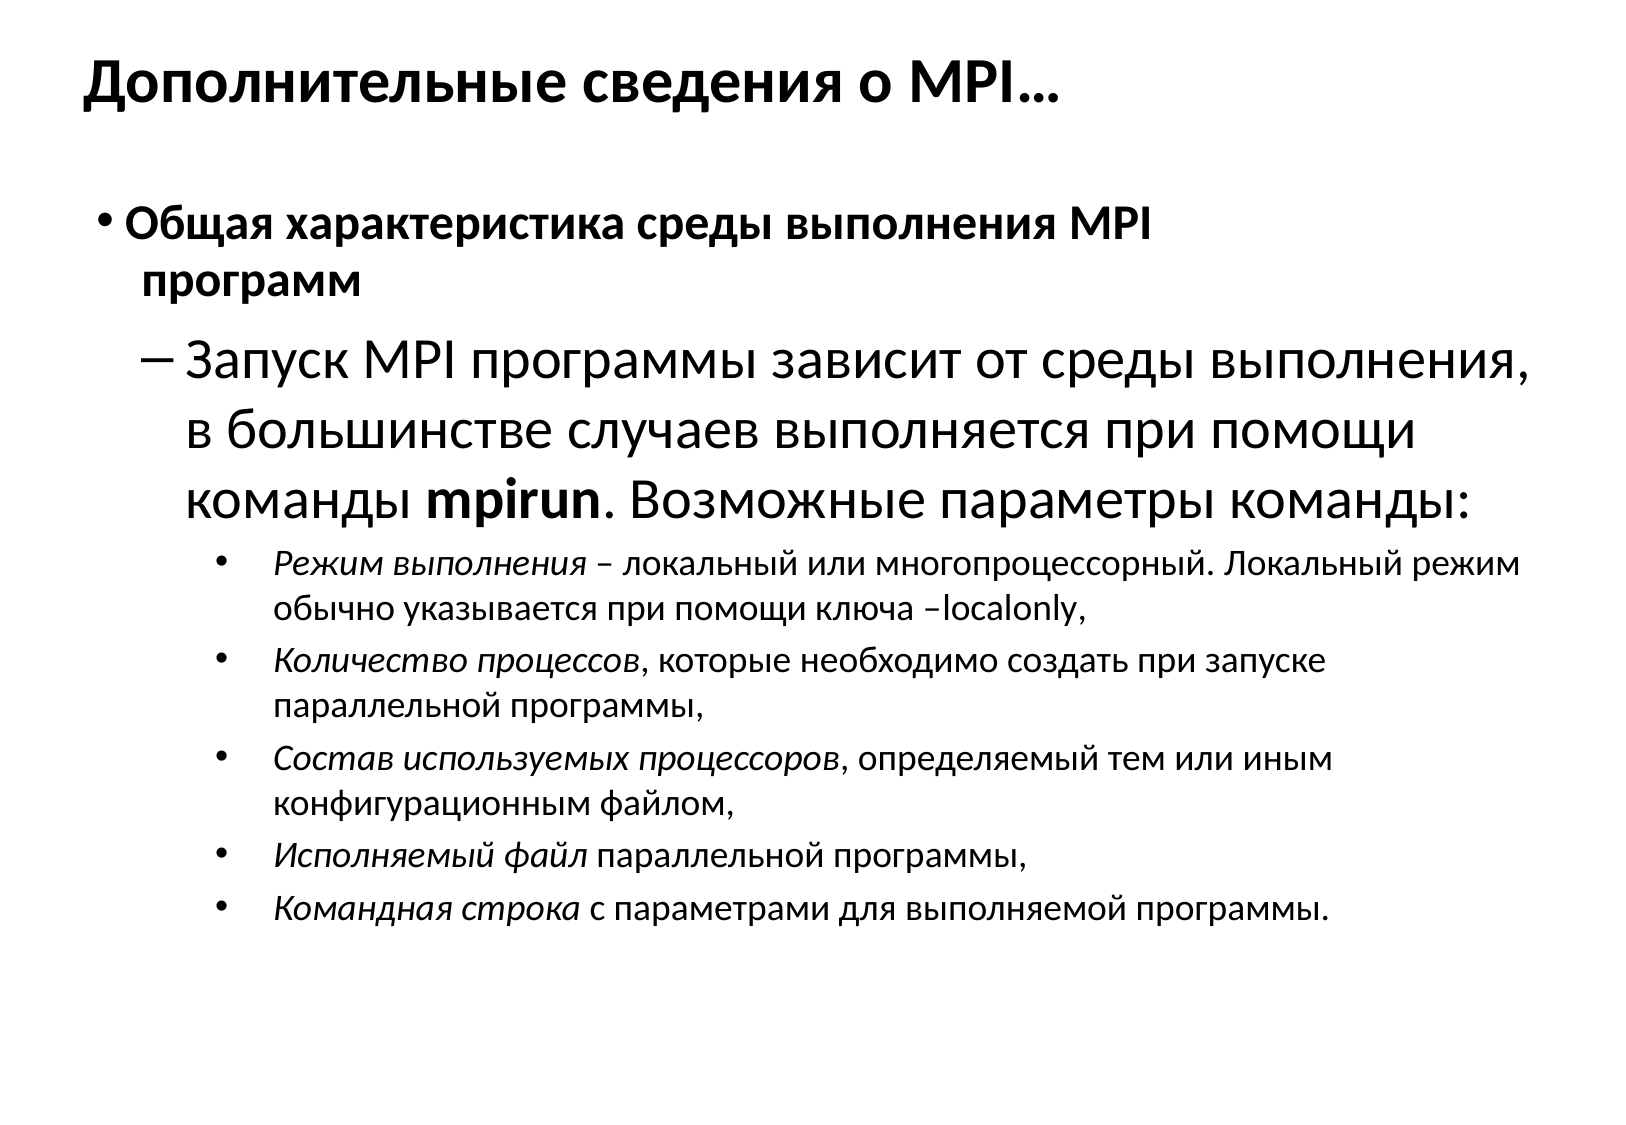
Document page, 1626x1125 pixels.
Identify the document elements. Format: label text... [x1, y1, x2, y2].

list Общая характеристика среды выполнения MPI программ Запуск MPI программы зависит от среды выполнения, в большинстве случаев выполняется при помощи команды mpirun. Возможные параметры команды: Режим выполнения – локальный или многопроцессорный. Локальный режим обычно указывается при помощи ключа –localonly, Количество процессов, которые необходимо создать при запуске параллельной программы, Состав используемых процессоров, определяемый тем или иным конфигурационным файлом, Исполняемый файл параллельной программы, Командная строка с параметрами для выполняемой программы. [80, 196, 1569, 355]
list Общая характеристика среды выполнения MPI программ Запуск MPI программы зависит от среды выполнения, в большинстве случаев выполняется при помощи команды mpirun. Возможные параметры команды: Режим выполнения – локальный или многопроцессорный. Локальный режим обычно указывается при помощи ключа –localonly, Количество процессов, которые необходимо создать при запуске параллельной программы, Состав используемых процессоров, определяемый тем или иным конфигурационным файлом, Исполняемый файл параллельной программы, Командная строка с параметрами для выполняемой программы. [80, 358, 1569, 372]
list Общая характеристика среды выполнения MPI программ Запуск MPI программы зависит от среды выполнения, в большинстве случаев выполняется при помощи команды mpirun. Возможные параметры команды: Режим выполнения – локальный или многопроцессорный. Локальный режим обычно указывается при помощи ключа –localonly, Количество процессов, которые необходимо создать при запуске параллельной программы, Состав используемых процессоров, определяемый тем или иным конфигурационным файлом, Исполняемый файл параллельной программы, Командная строка с параметрами для выполняемой программы. [80, 373, 1569, 1000]
title Дополнительные сведения о MPI… [67, 30, 1581, 124]
